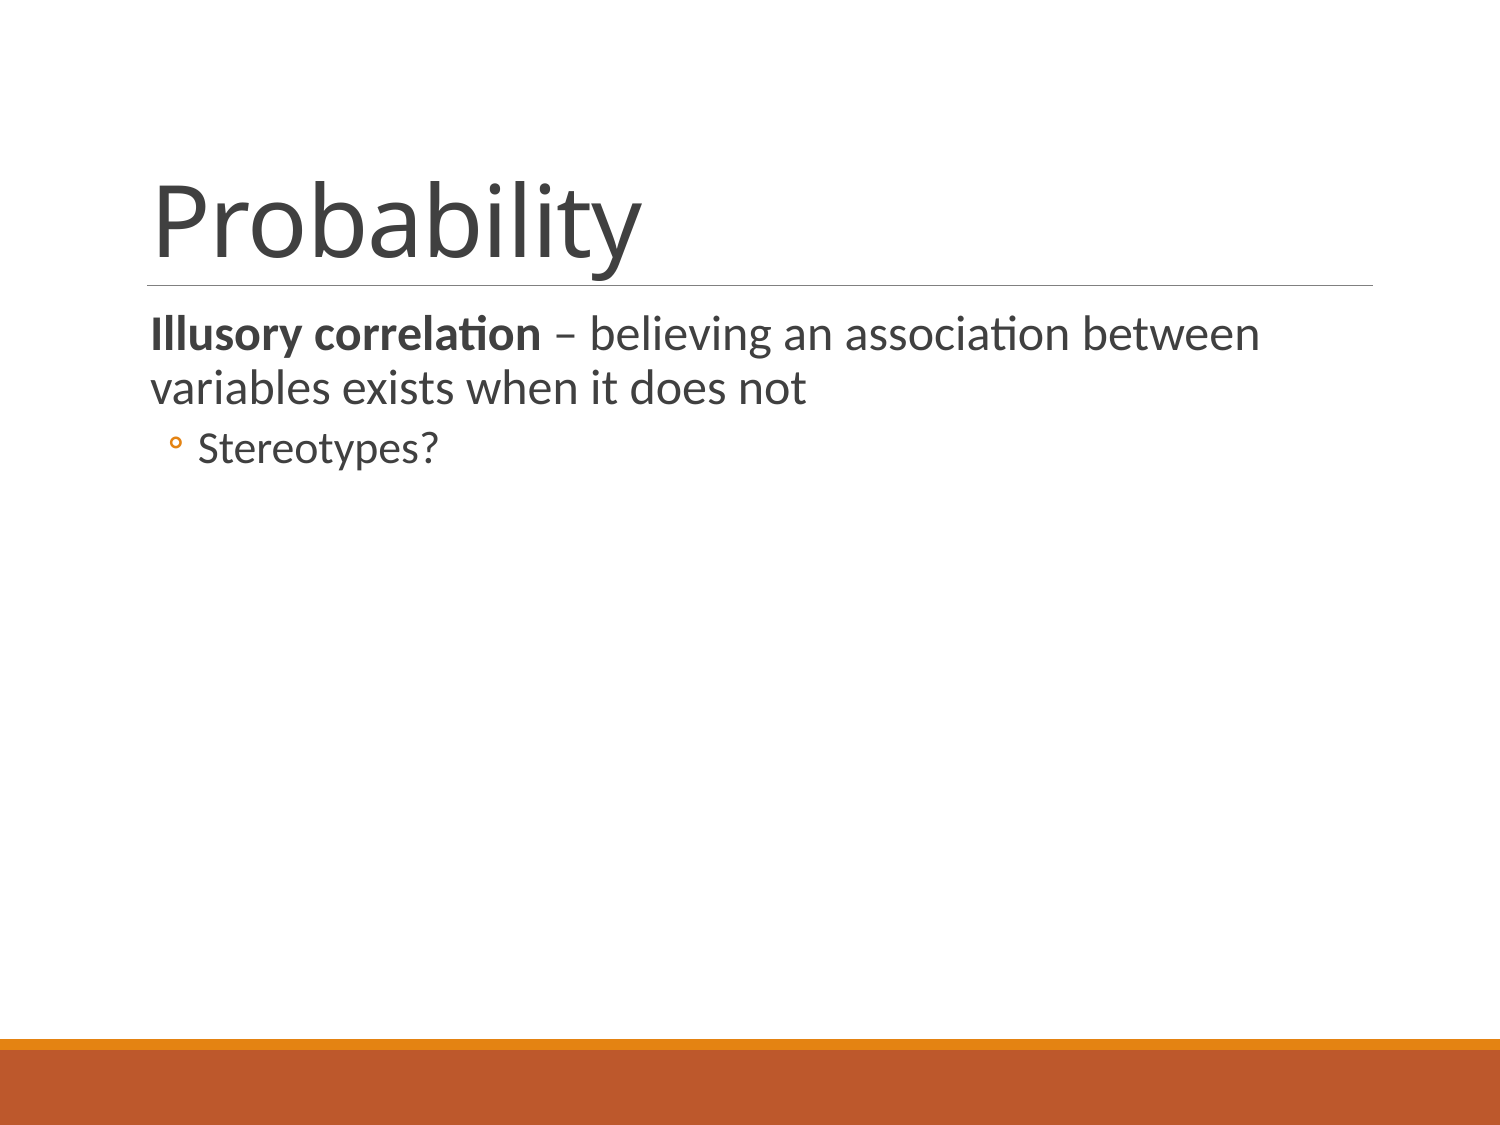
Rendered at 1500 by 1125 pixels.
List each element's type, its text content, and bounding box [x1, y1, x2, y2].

list Illusory correlation – believing an association between variables exists when it does not Stereotypes? [135, 299, 1373, 960]
title Probability [135, 47, 1373, 285]
